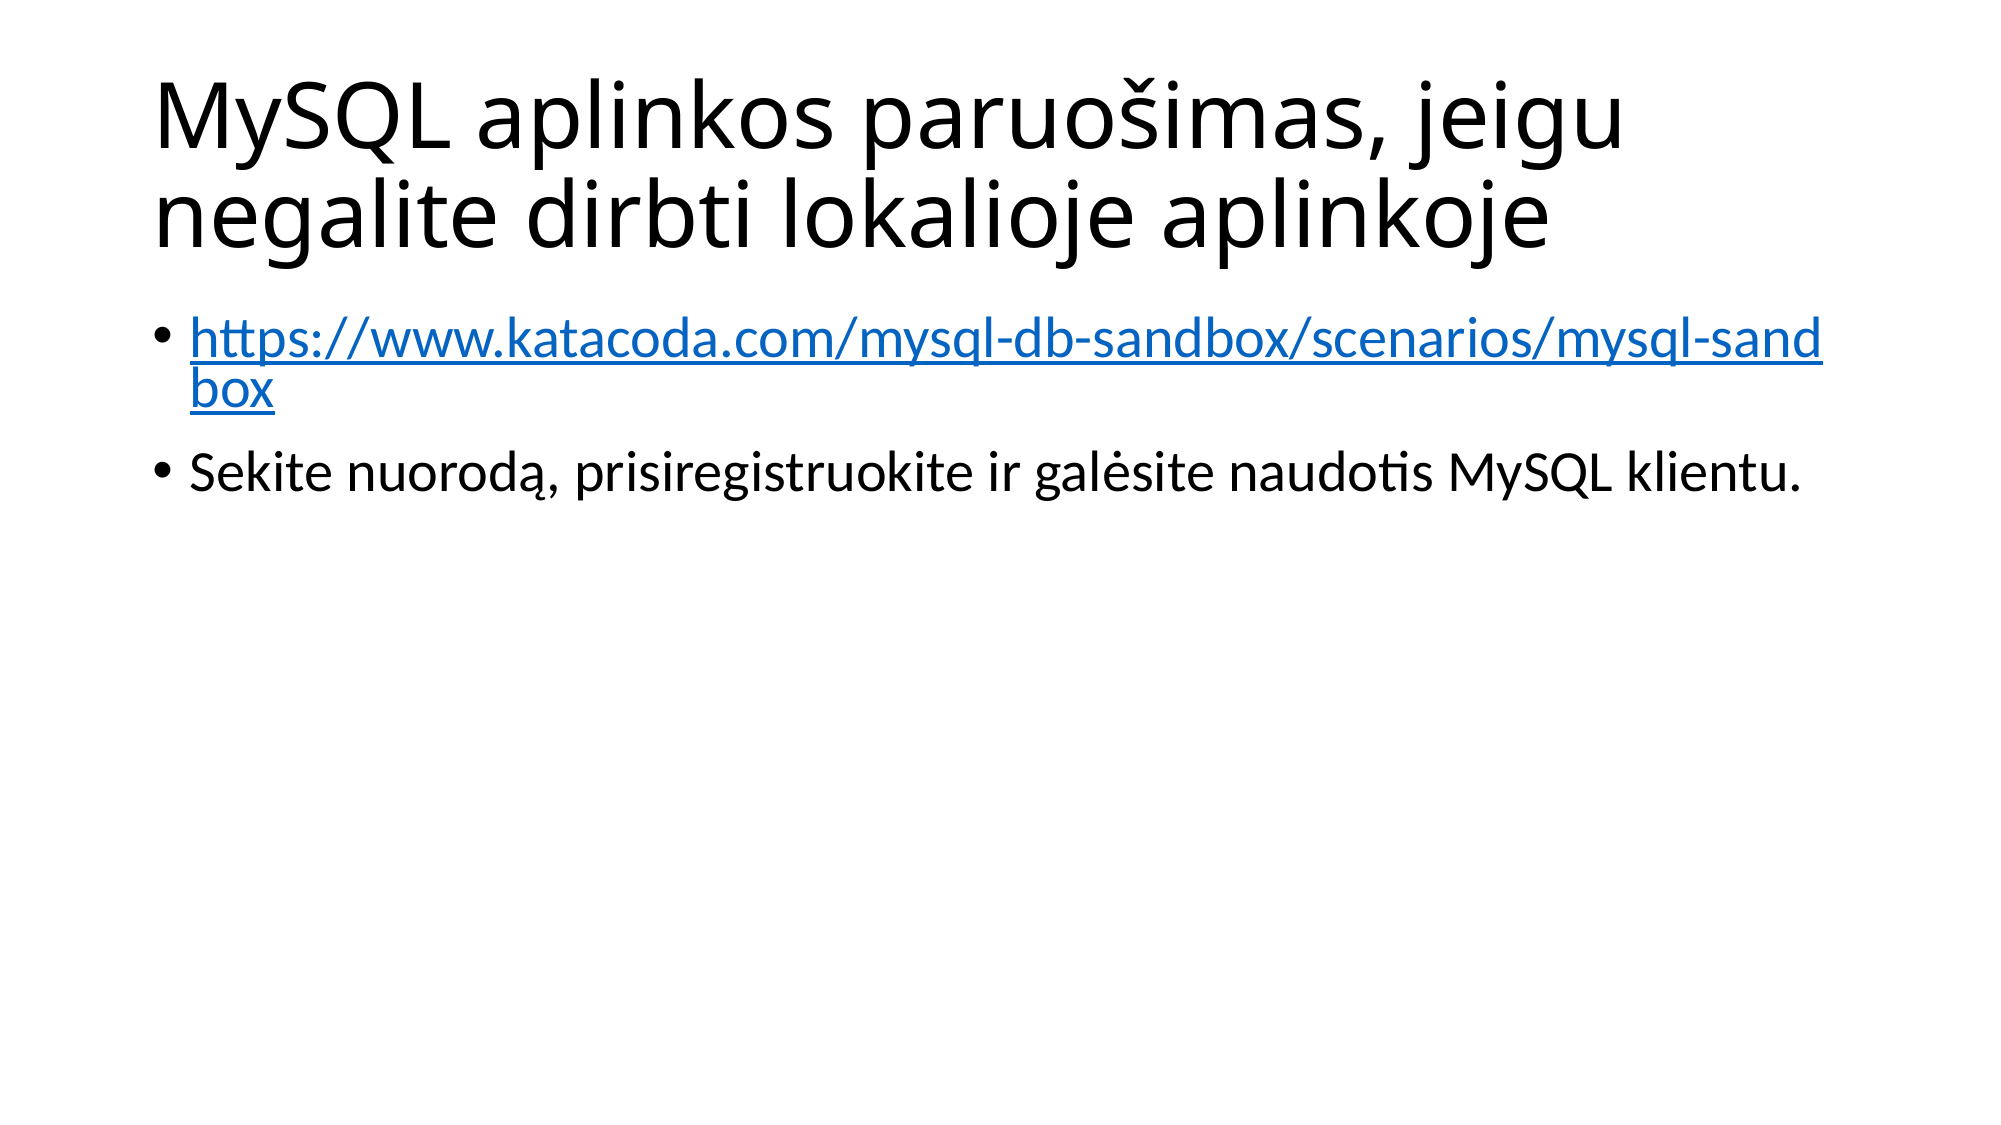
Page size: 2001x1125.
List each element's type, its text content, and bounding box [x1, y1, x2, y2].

title MySQL aplinkos paruošimas, jeigu negalite dirbti lokalioje aplinkoje [137, 59, 1863, 278]
list https://www.katacoda.com/mysql-db-sandbox/scenarios/mysql-sandbox Sekite nuorodą, prisiregistruokite ir galėsite naudotis MySQL klientu. [137, 299, 1863, 1014]
